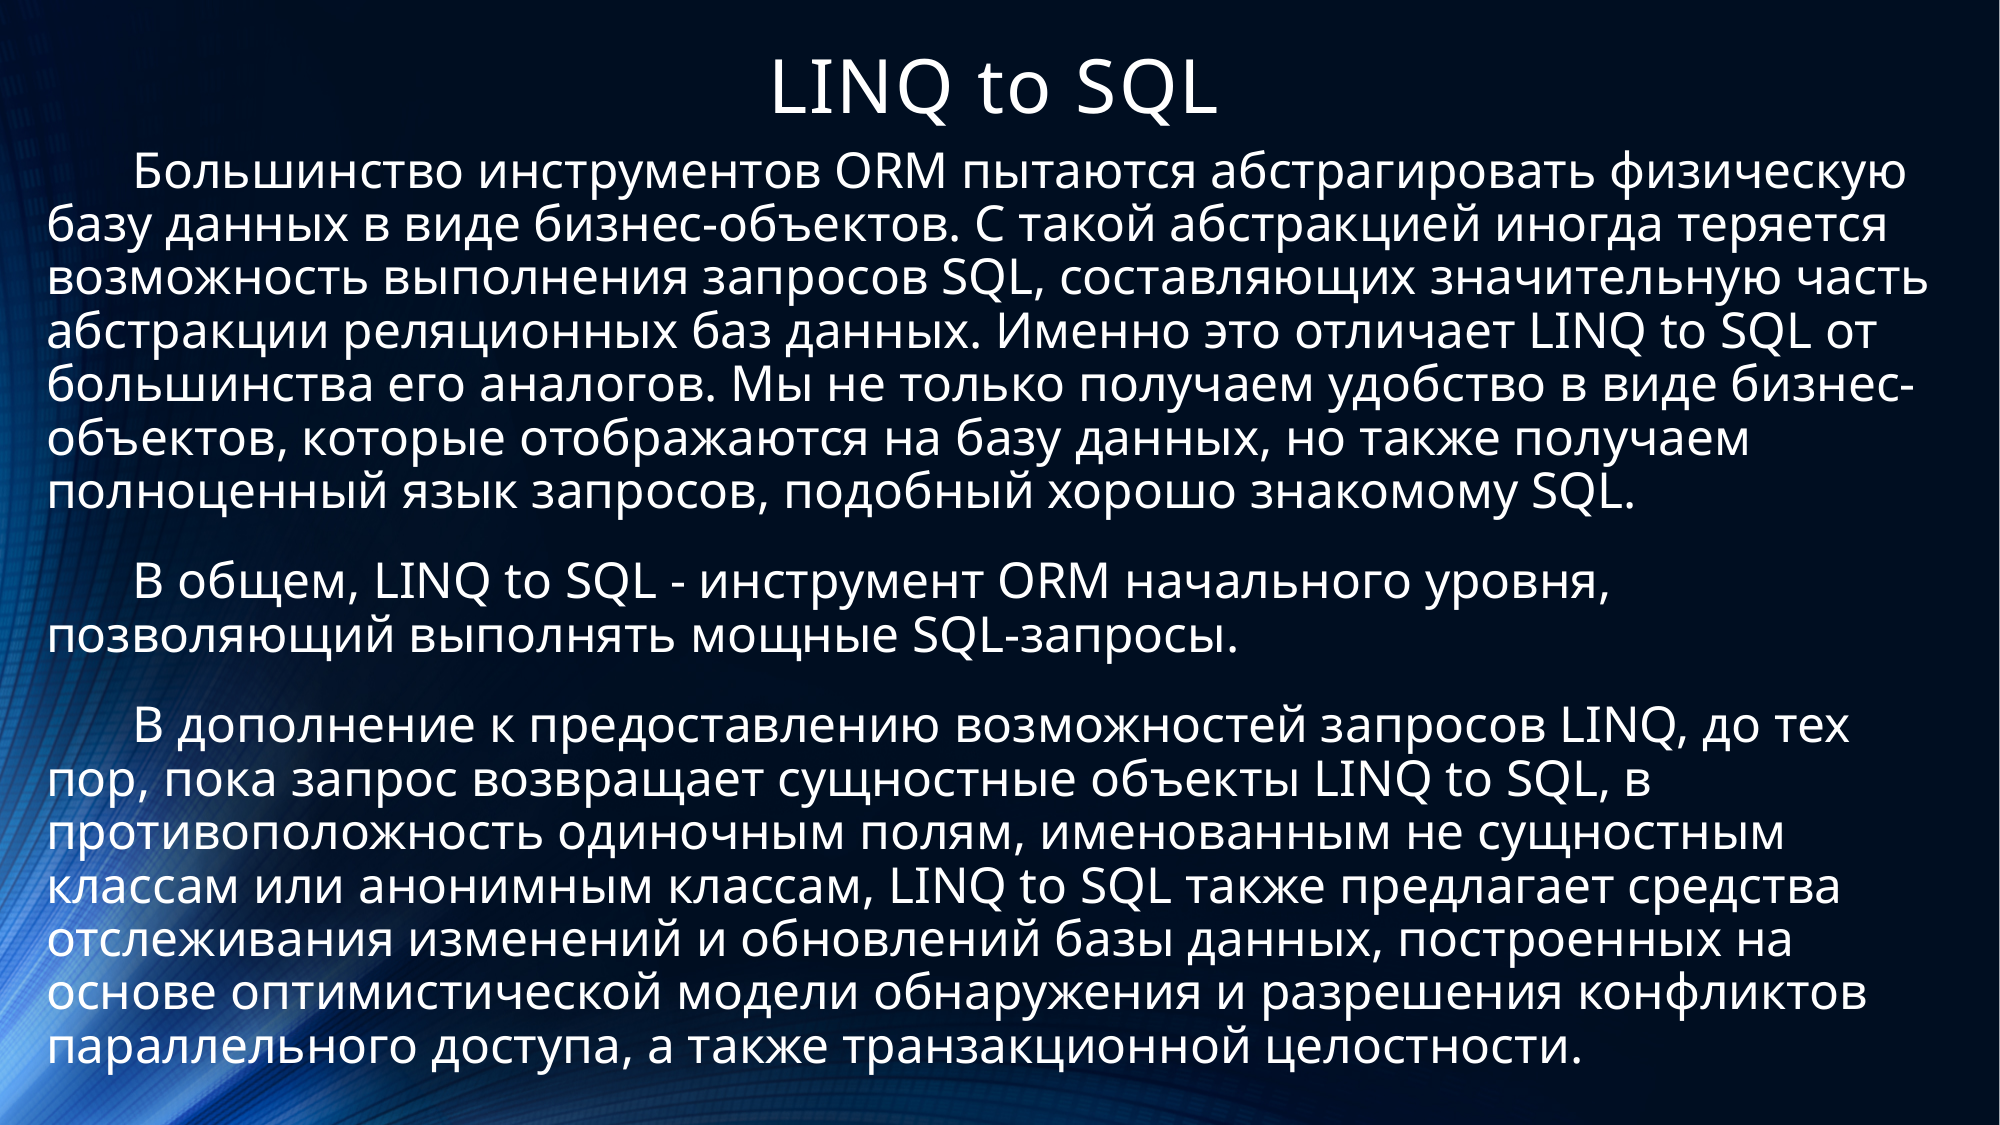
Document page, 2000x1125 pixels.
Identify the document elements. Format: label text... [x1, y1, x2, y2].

title LINQ to SQL [31, 30, 1957, 137]
list Большинство инструментов ORM пытаются абстрагировать физическую базу данных в виде бизнес-объектов. С такой абстракцией иногда теряется возможность выполнения запросов SQL, составляющих значительную часть абстракции реляционных баз данных. Именно это отличает LINQ to SQL от большинства его аналогов. Мы не только получаем удобство в виде бизнес-объектов, которые отображаются на базу данных, но также получаем полноценный язык запросов, подобный хорошо знакомому SQL. В общем, LINQ to SQL - инструмент ORM начального уровня, позволяющий выполнять мощные SQL-запросы. В дополнение к предоставлению возможностей запросов LINQ, до тех пор, пока запрос возвращает сущностные объекты LINQ to SQL, в противоположность одиночным полям, именованным не сущностным классам или анонимным классам, LINQ to SQL также предлагает средства отслеживания изменений и обновлений базы данных, построенных на основе оптимистической модели обнаружения и разрешения конфликтов параллельного доступа, а также транзакционной целостности. [31, 137, 1957, 1083]
picture [0, 0, 2000, 1125]
